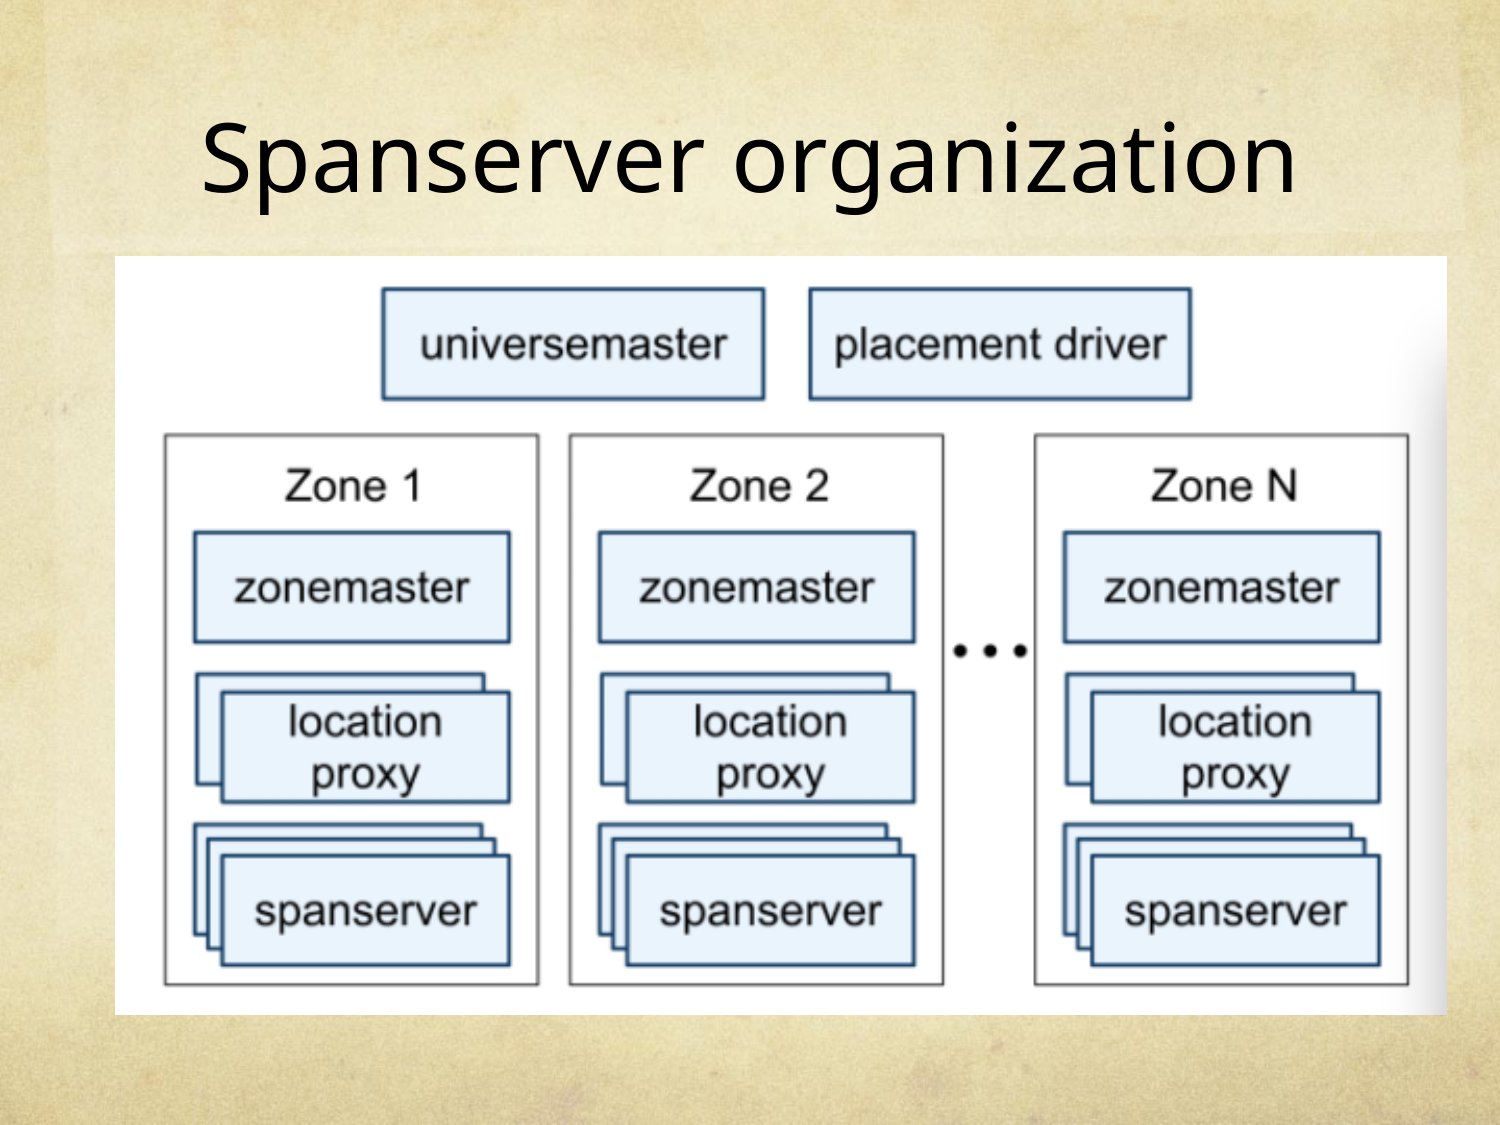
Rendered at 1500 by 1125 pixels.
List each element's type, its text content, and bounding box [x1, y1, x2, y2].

picture [0, 0, 1500, 1125]
title Spanserver organization [150, 82, 1350, 225]
